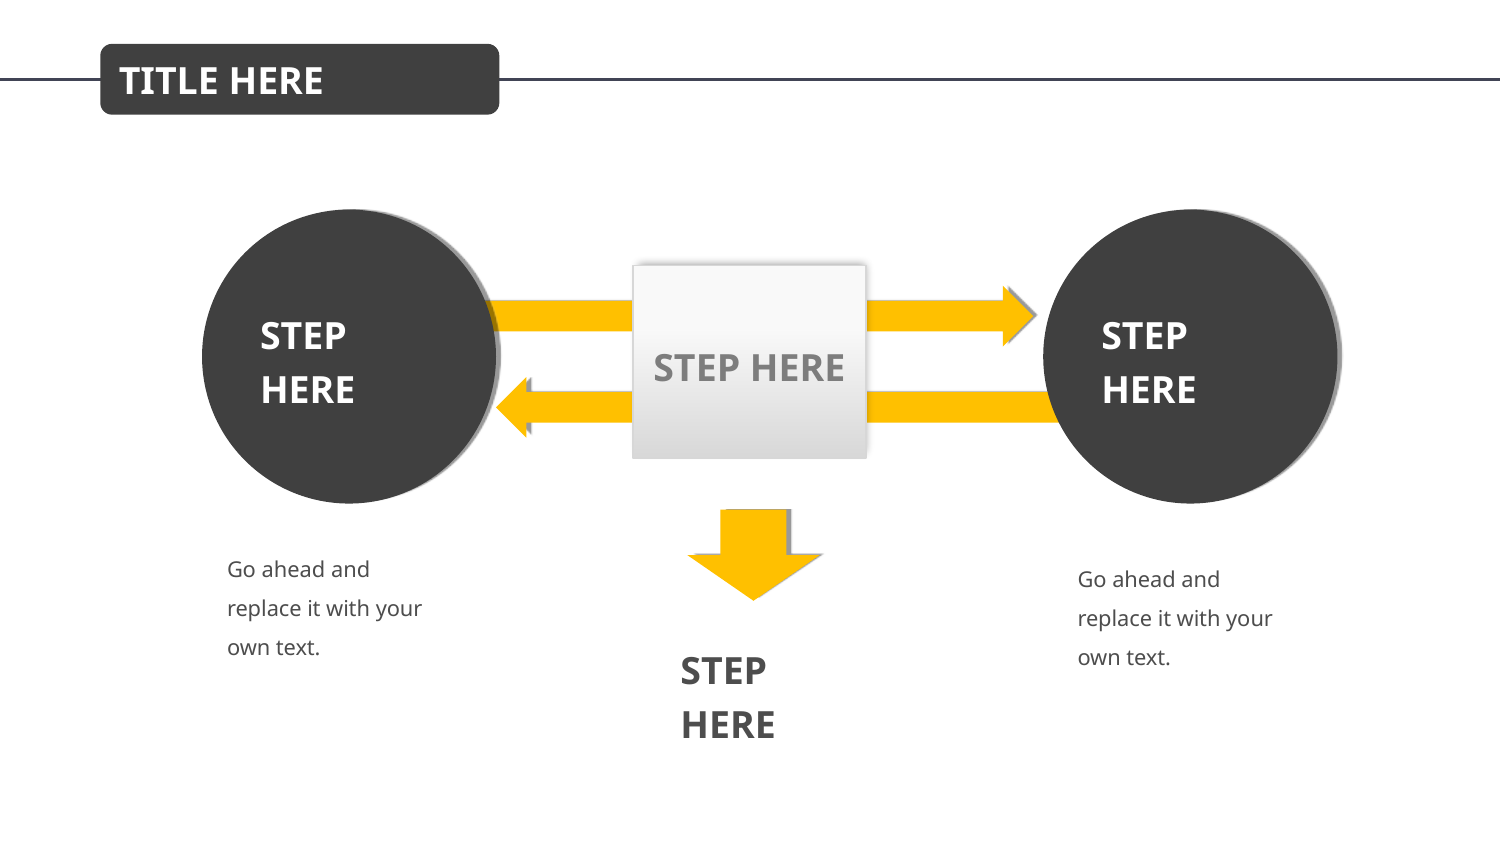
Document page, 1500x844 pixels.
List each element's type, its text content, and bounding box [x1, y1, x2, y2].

text_box STEP HERE [632, 265, 866, 459]
text_box TITLE HERE [100, 87, 500, 115]
text_box [496, 377, 632, 438]
text_box STEP HERE [202, 209, 497, 504]
text_box [687, 509, 820, 601]
text_box Go ahead and replace it with your own text. [212, 534, 456, 670]
text_box [492, 300, 632, 332]
text_box [872, 285, 1034, 347]
text_box STEP HERE [665, 630, 850, 755]
text_box STEP HERE [1043, 209, 1338, 504]
text_box TITLE HERE [100, 43, 500, 78]
text_box [872, 392, 1058, 423]
text_box Go ahead and replace it with your own text. [1062, 544, 1306, 679]
